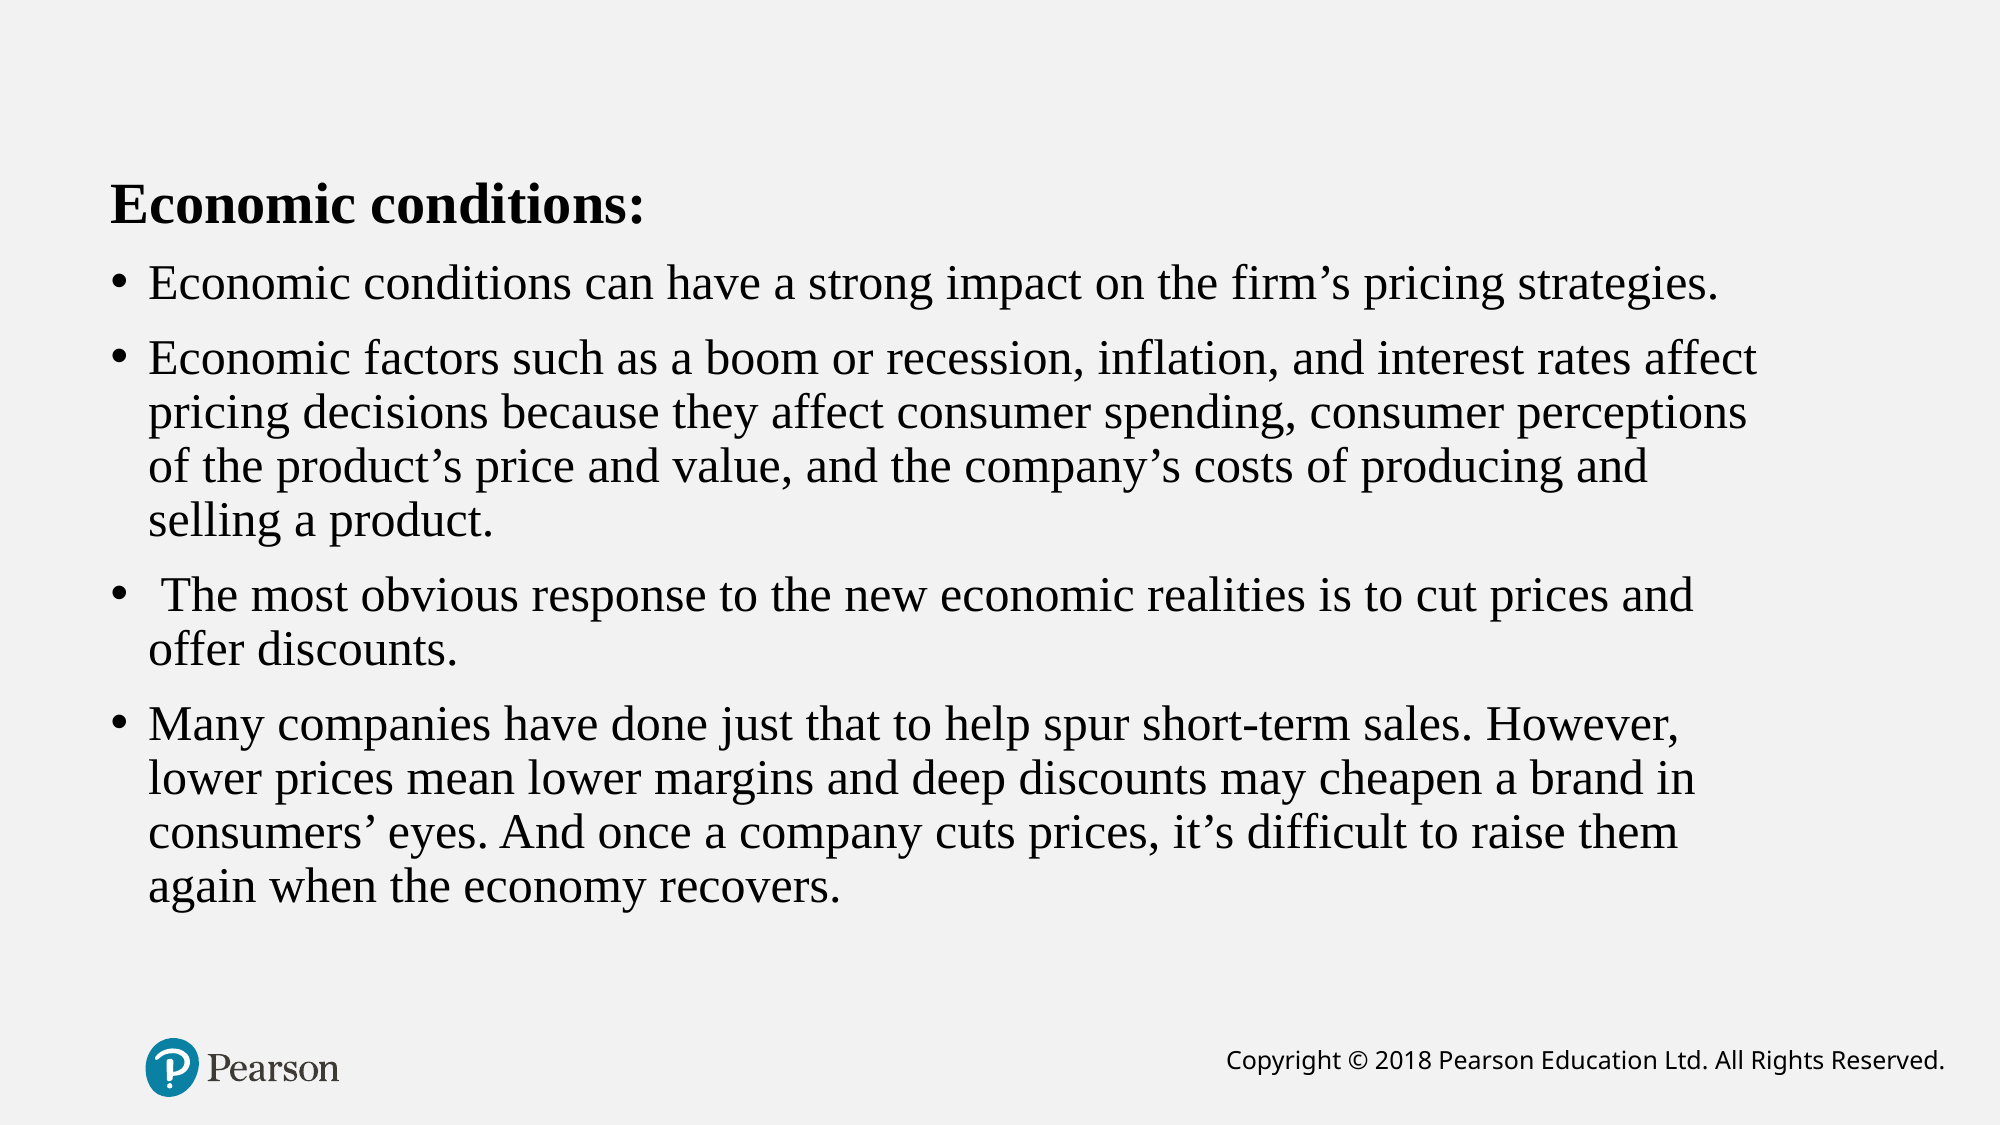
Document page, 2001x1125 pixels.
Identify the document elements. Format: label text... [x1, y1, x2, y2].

list Economic conditions: Economic conditions can have a strong impact on the firm’s pricing strategies. Economic factors such as a boom or recession, inflation, and interest rates affect pricing decisions because they affect consumer spending, consumer perceptions of the product’s price and value, and the company’s costs of producing and selling a product. The most obvious response to the new economic realities is to cut prices and offer discounts. Many companies have done just that to help spur short-term sales. However, lower prices mean lower margins and deep discounts may cheapen a brand in consumers’ eyes. And once a company cuts prices, it’s difficult to raise them again when the economy recovers. [95, 165, 1800, 1014]
